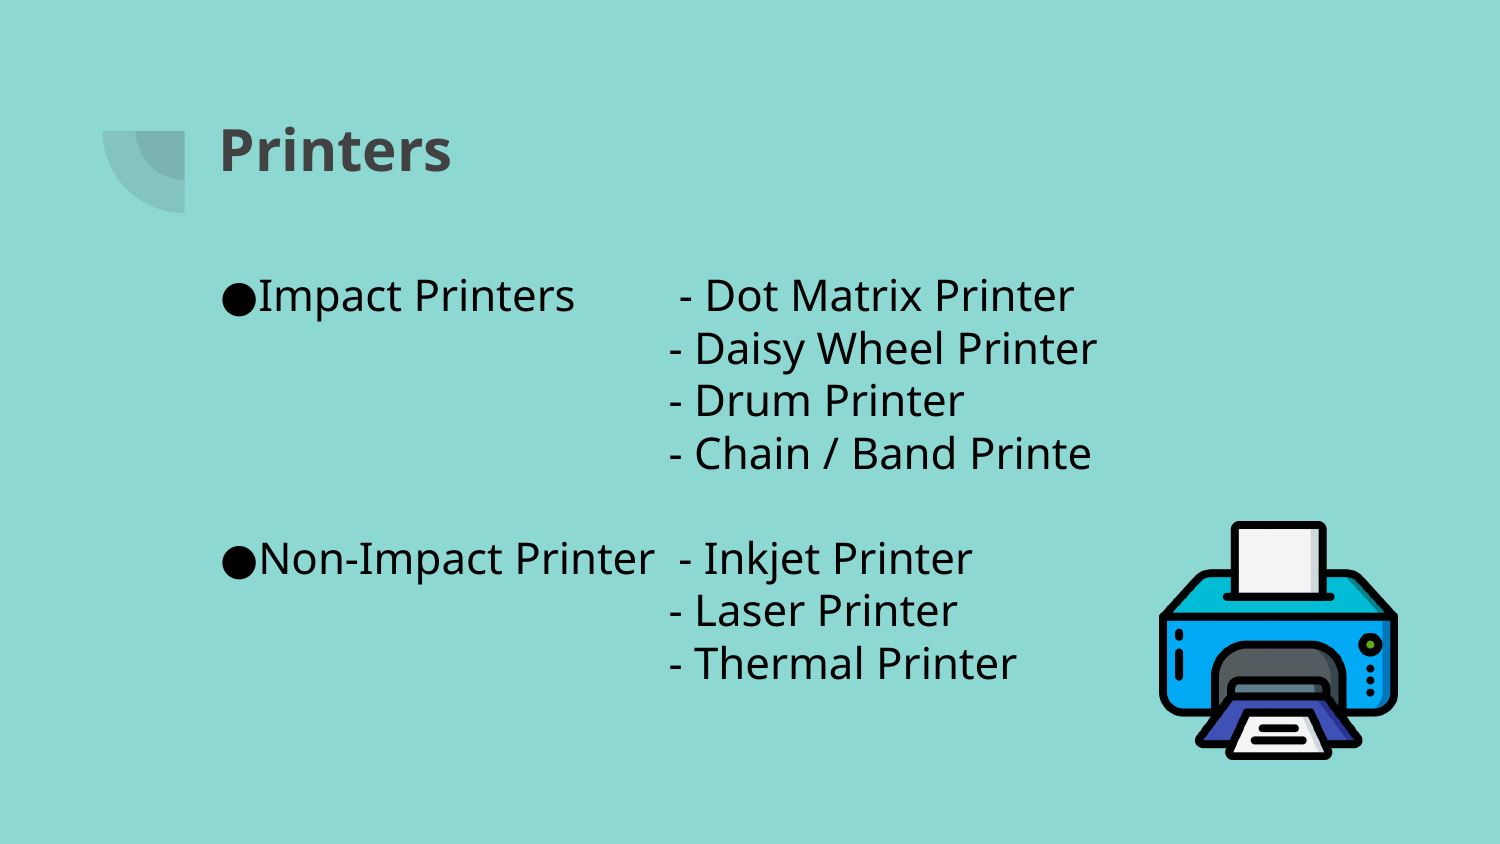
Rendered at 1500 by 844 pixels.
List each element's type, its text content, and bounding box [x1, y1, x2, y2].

title Printers [203, 98, 1357, 263]
text_box ●Impact Printers - Dot Matrix Printer - Daisy Wheel Printer - Drum Printer - Chain / Band Printe ●Non-Impact Printer - Inkjet Printer - Laser Printer - Thermal Printer [205, 252, 1398, 703]
picture [1159, 521, 1398, 760]
